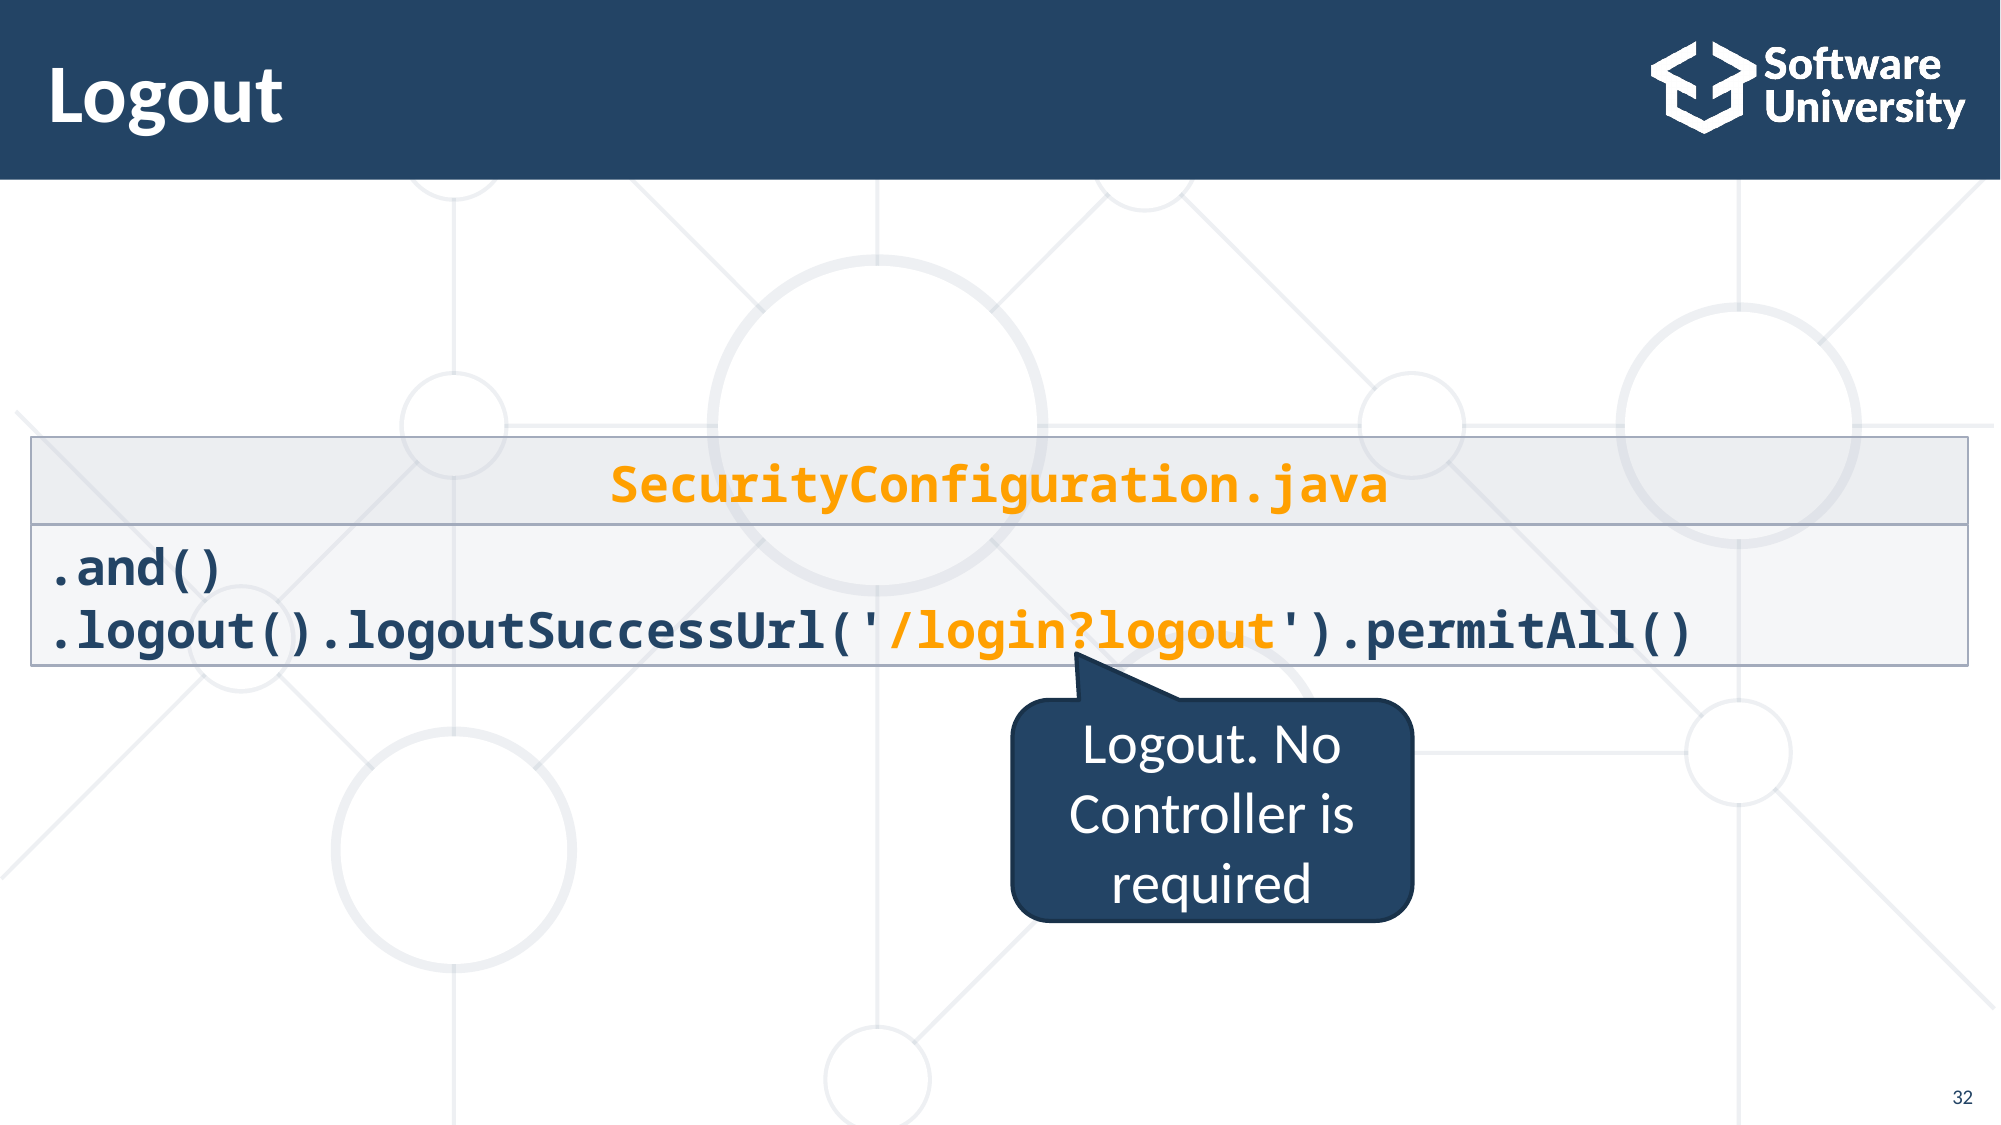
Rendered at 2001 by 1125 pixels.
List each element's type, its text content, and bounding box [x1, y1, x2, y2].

picture [1651, 41, 1966, 134]
text_box Logout. No Controller is required [1010, 651, 1415, 924]
title Logout [31, 16, 1625, 162]
slide_number 32 [1927, 1067, 1989, 1117]
text_box SecurityConfiguration.java [31, 437, 1968, 524]
text_box .and() .logout().logoutSuccessUrl('/login?logout').permitAll() [31, 524, 1968, 666]
